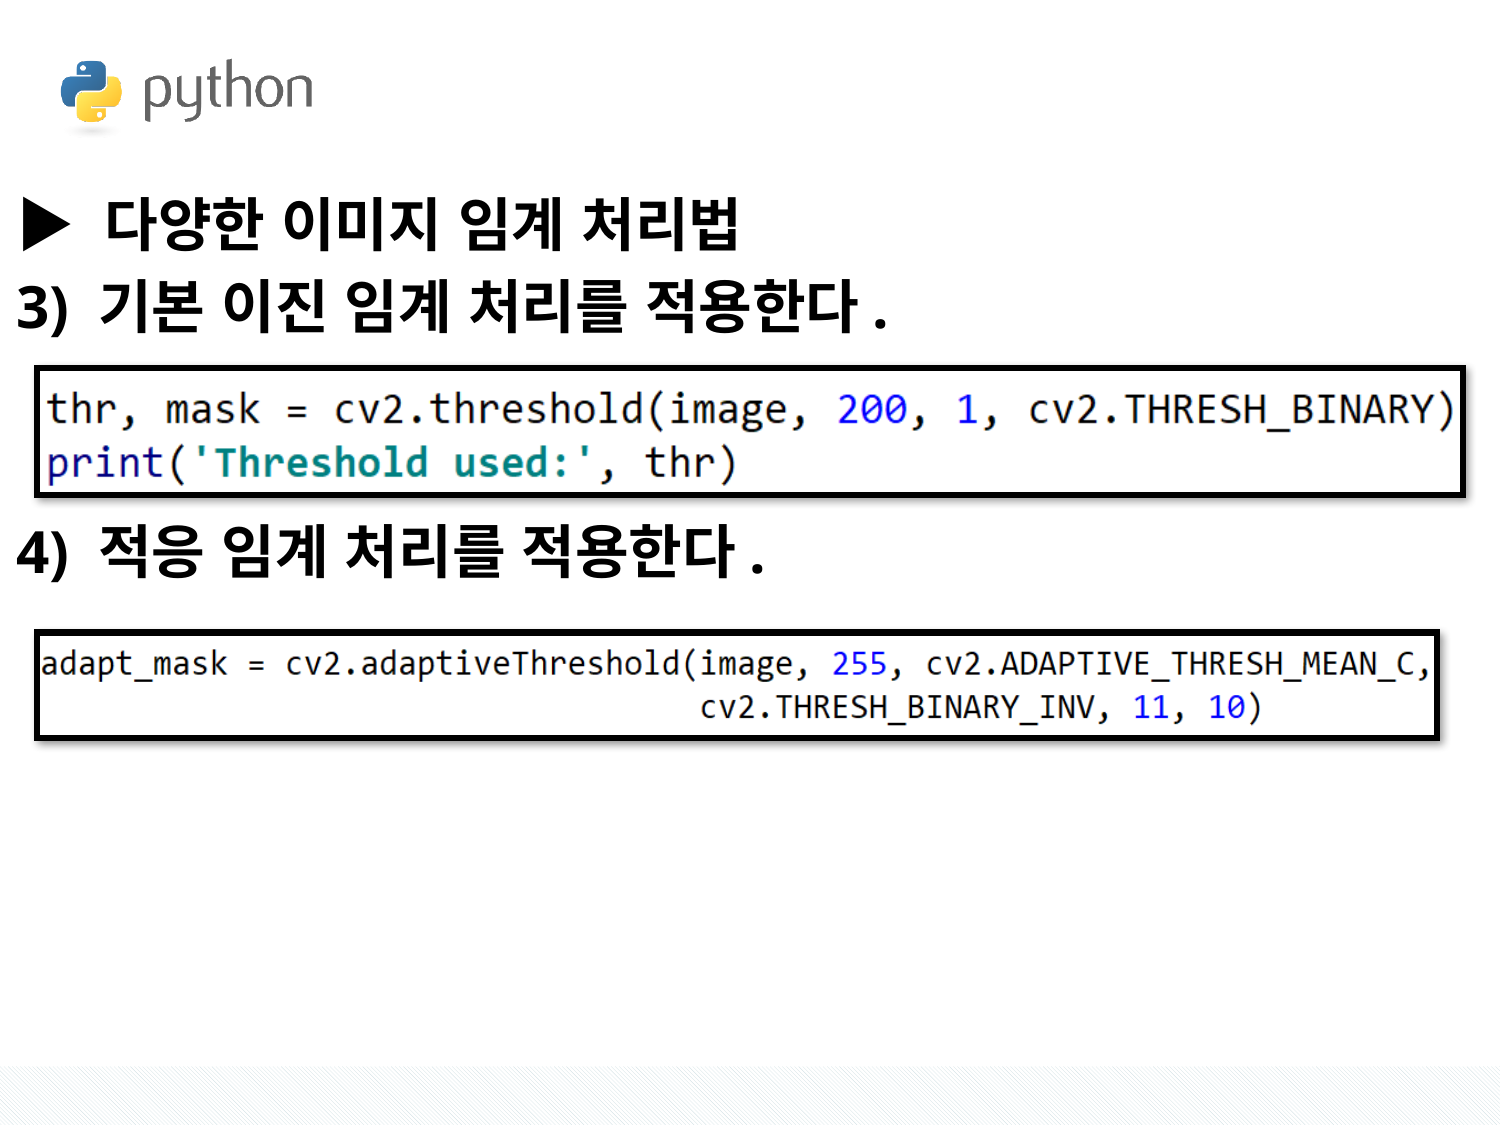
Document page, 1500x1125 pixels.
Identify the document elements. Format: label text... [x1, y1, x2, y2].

picture [17, 42, 349, 155]
picture [39, 635, 1435, 735]
picture [39, 370, 1461, 492]
list ▶ 다양한 이미지 임계 처리법 3) 기본 이진 임계 처리를 적용한다. 4) 적응 임계 처리를 적용한다. [0, 180, 1500, 1043]
